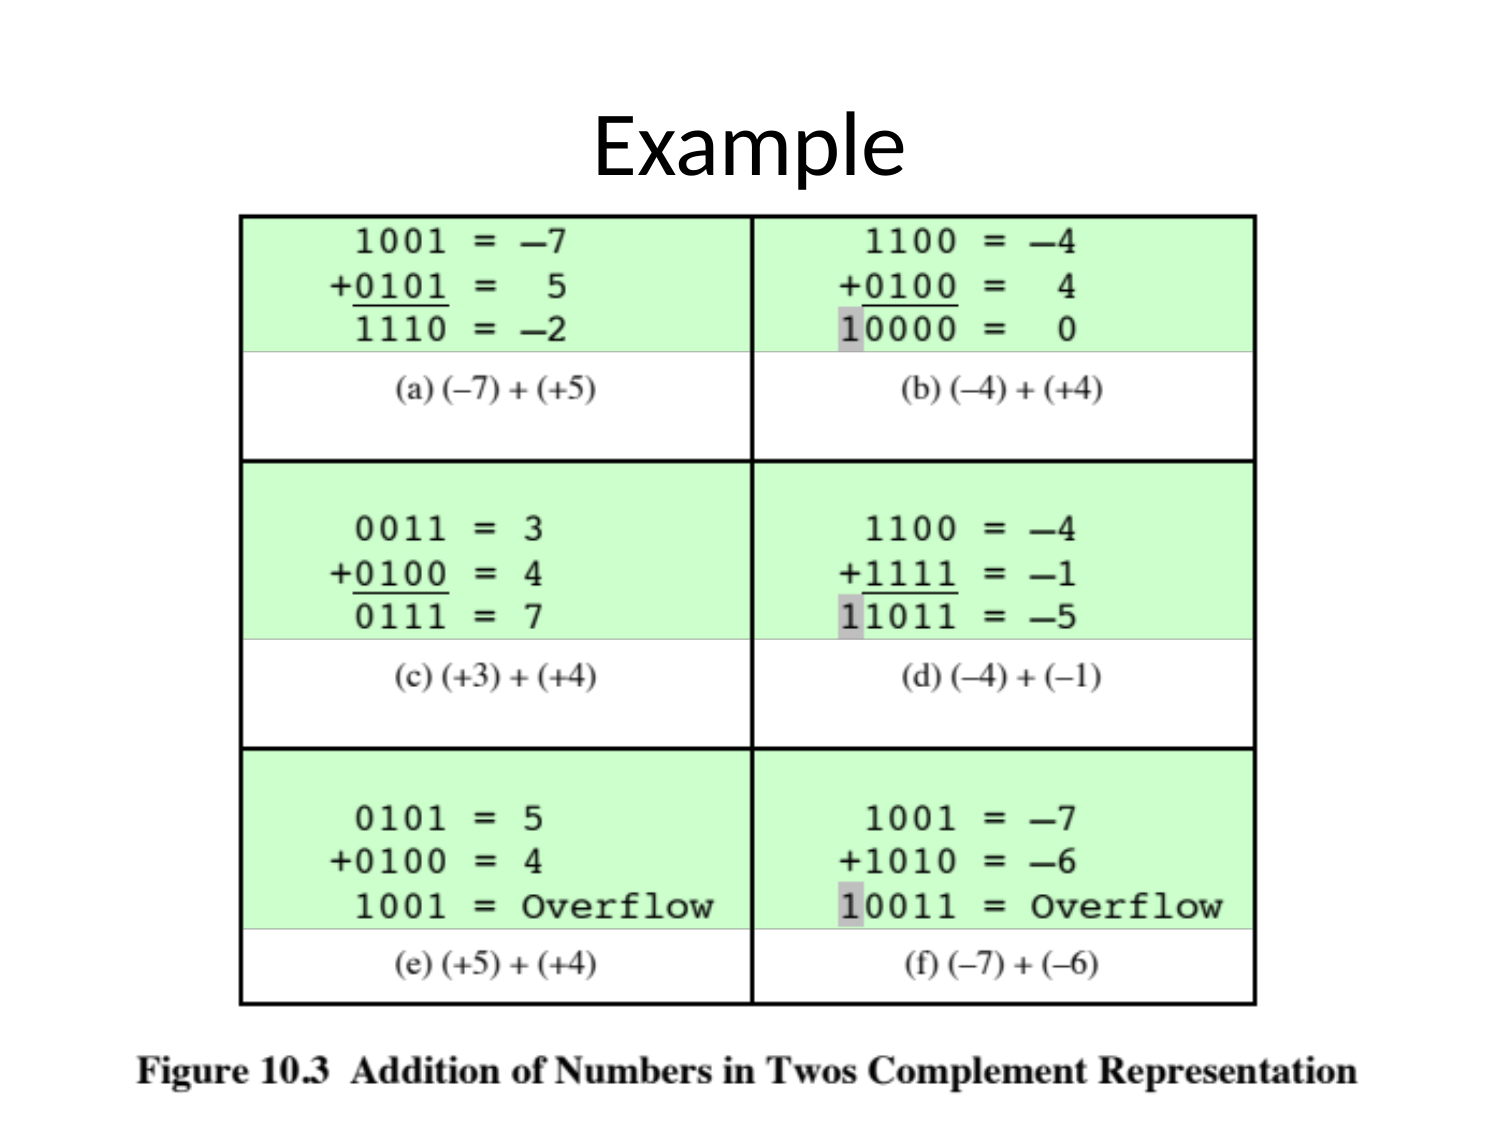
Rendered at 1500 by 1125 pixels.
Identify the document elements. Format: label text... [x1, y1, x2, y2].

picture [37, 149, 1438, 1125]
title Example [75, 45, 1425, 148]
